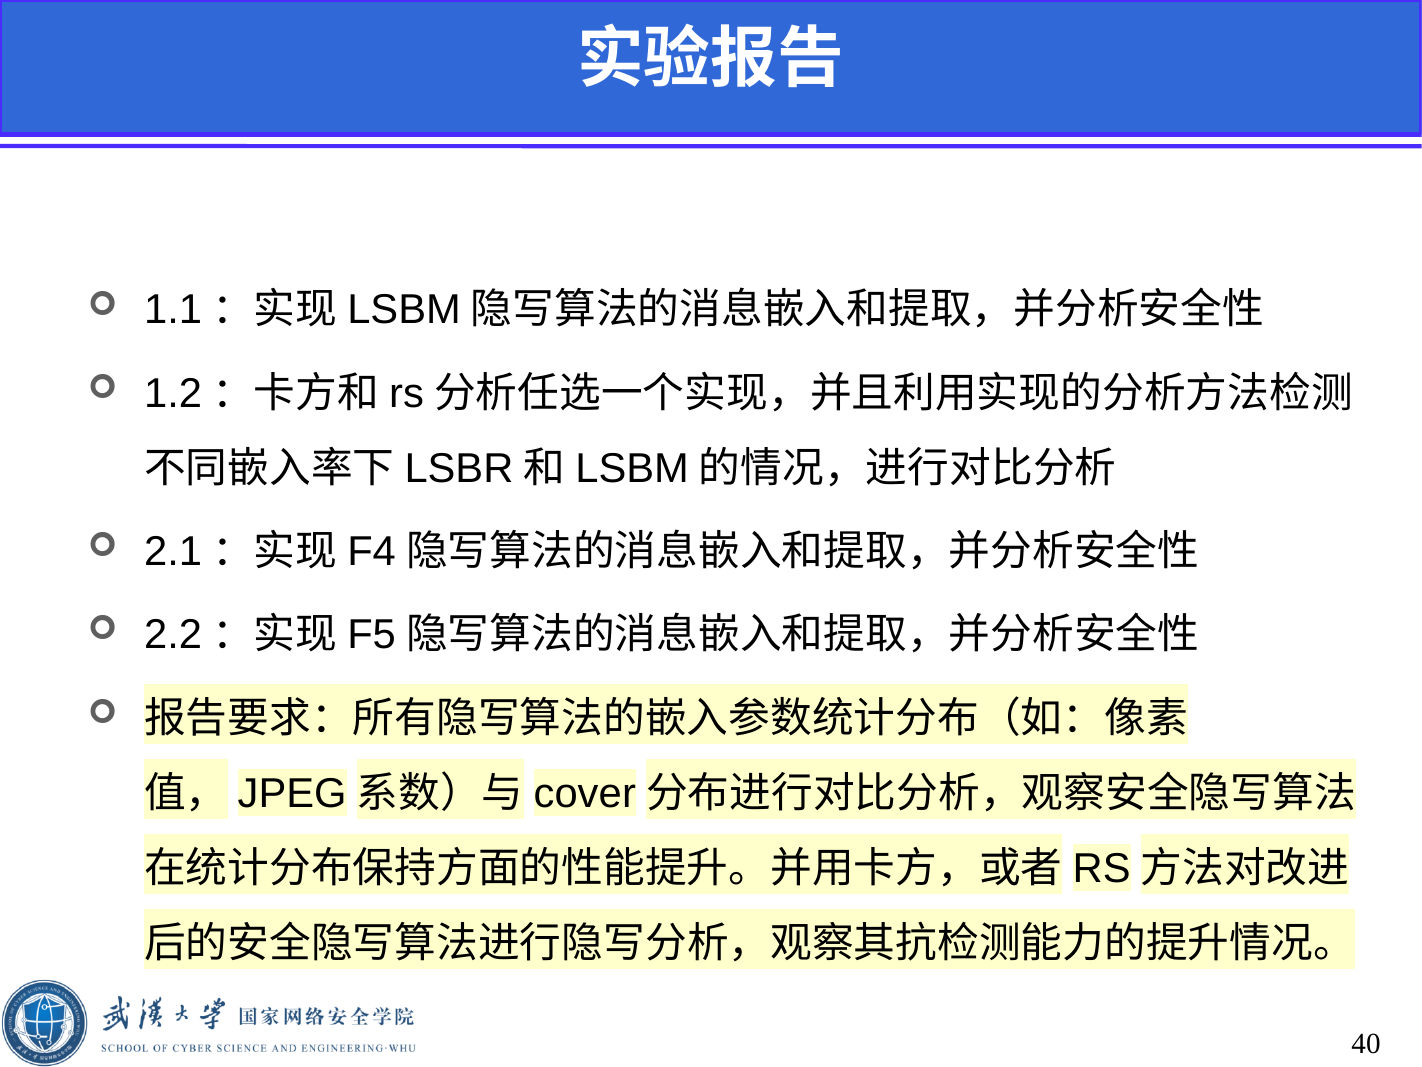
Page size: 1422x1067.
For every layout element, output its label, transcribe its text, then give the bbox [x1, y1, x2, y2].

list 1.1：实现LSBM隐写算法的消息嵌入和提取，并分析安全性 1.2：卡方和rs分析任选一个实现，并且利用实现的分析方法检测不同嵌入率下LSBR和LSBM的情况，进行对比分析 2.1：实现F4隐写算法的消息嵌入和提取，并分析安全性 2.2：实现F5隐写算法的消息嵌入和提取，并分析安全性 报告要求：所有隐写算法的嵌入参数统计分布（如：像素值，JPEG系数）与cover分布进行对比分析，观察安全隐写算法在统计分布保持方面的性能提升。并用卡方，或者RS方法对改进后的安全隐写算法进行隐写分析，观察其抗检测能力的提升情况。 [72, 249, 1382, 1041]
picture [0, 978, 418, 1067]
text_box 实验报告 [0, 7, 1422, 130]
